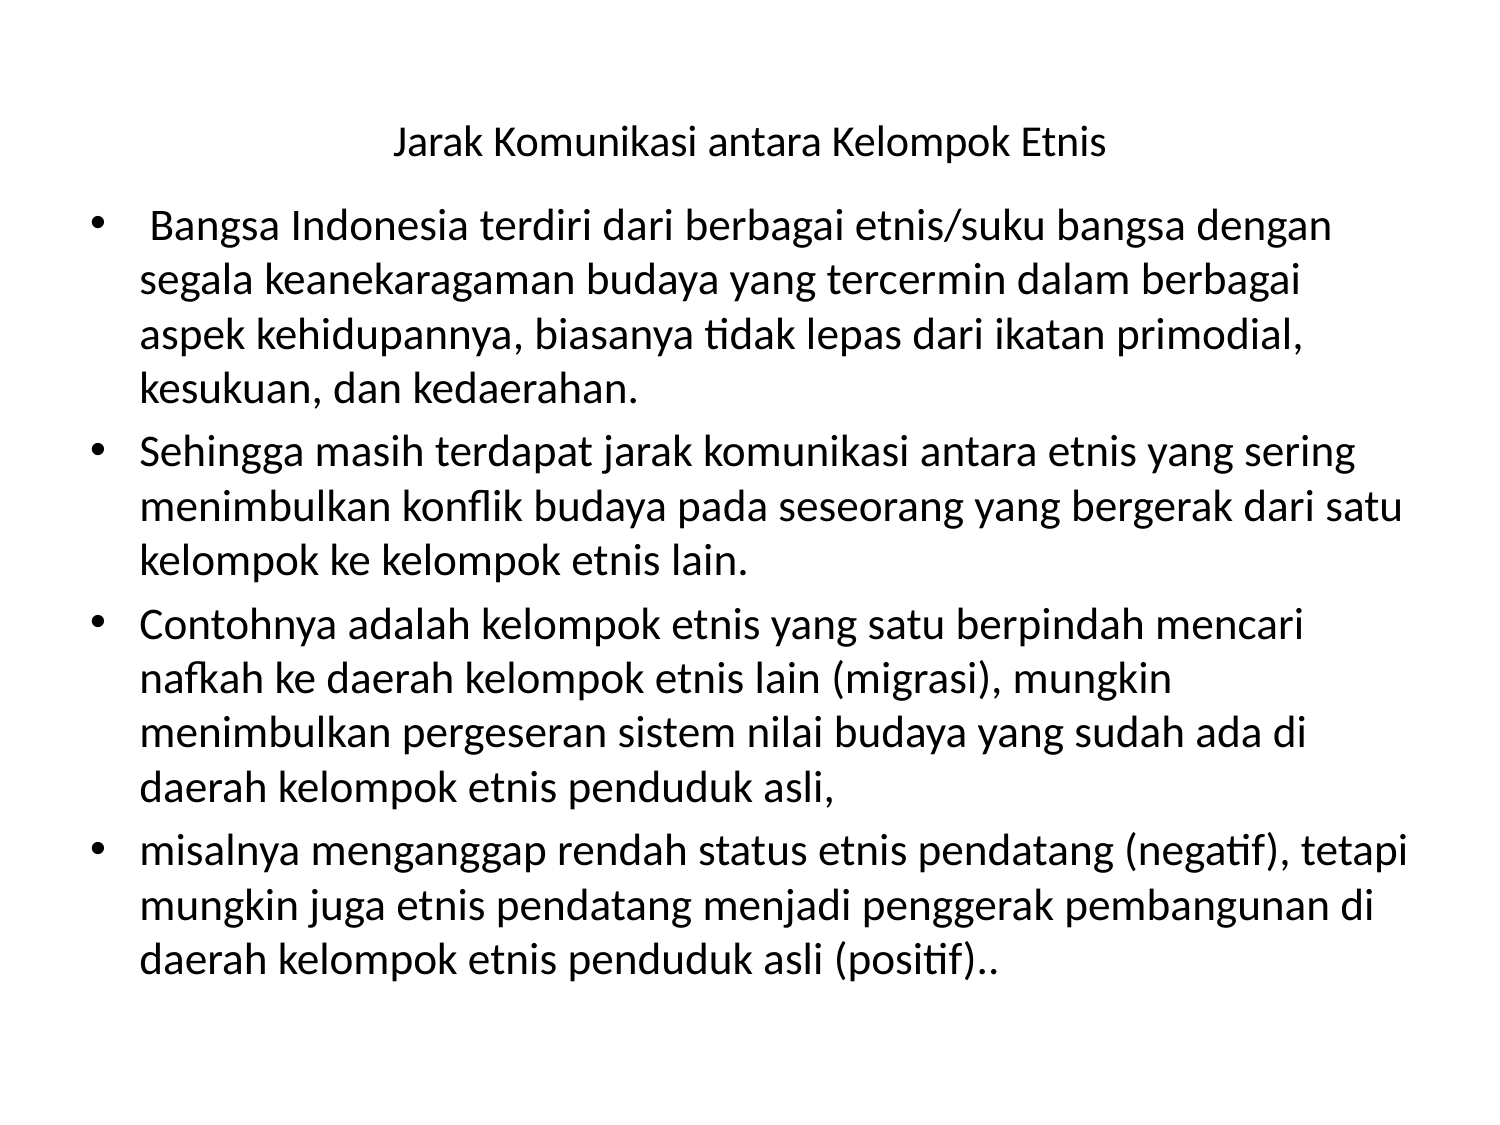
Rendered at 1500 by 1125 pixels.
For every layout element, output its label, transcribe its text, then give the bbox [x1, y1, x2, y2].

title Jarak Komunikasi antara Kelompok Etnis [75, 45, 1425, 187]
list Bangsa Indonesia terdiri dari berbagai etnis/suku bangsa dengan segala keanekaragaman budaya yang tercermin dalam berbagai aspek kehidupannya, biasanya tidak lepas dari ikatan primodial, kesukuan, dan kedaerahan. Sehingga masih terdapat jarak komunikasi antara etnis yang sering menimbulkan konflik budaya pada seseorang yang bergerak dari satu kelompok ke kelompok etnis lain. Contohnya adalah kelompok etnis yang satu berpindah mencari nafkah ke daerah kelompok etnis lain (migrasi), mungkin menimbulkan pergeseran sistem nilai budaya yang sudah ada di daerah kelompok etnis penduduk asli, misalnya menganggap rendah status etnis pendatang (negatif), tetapi mungkin juga etnis pendatang menjadi penggerak pembangunan di daerah kelompok etnis penduduk asli (positif).. [75, 187, 1425, 1005]
